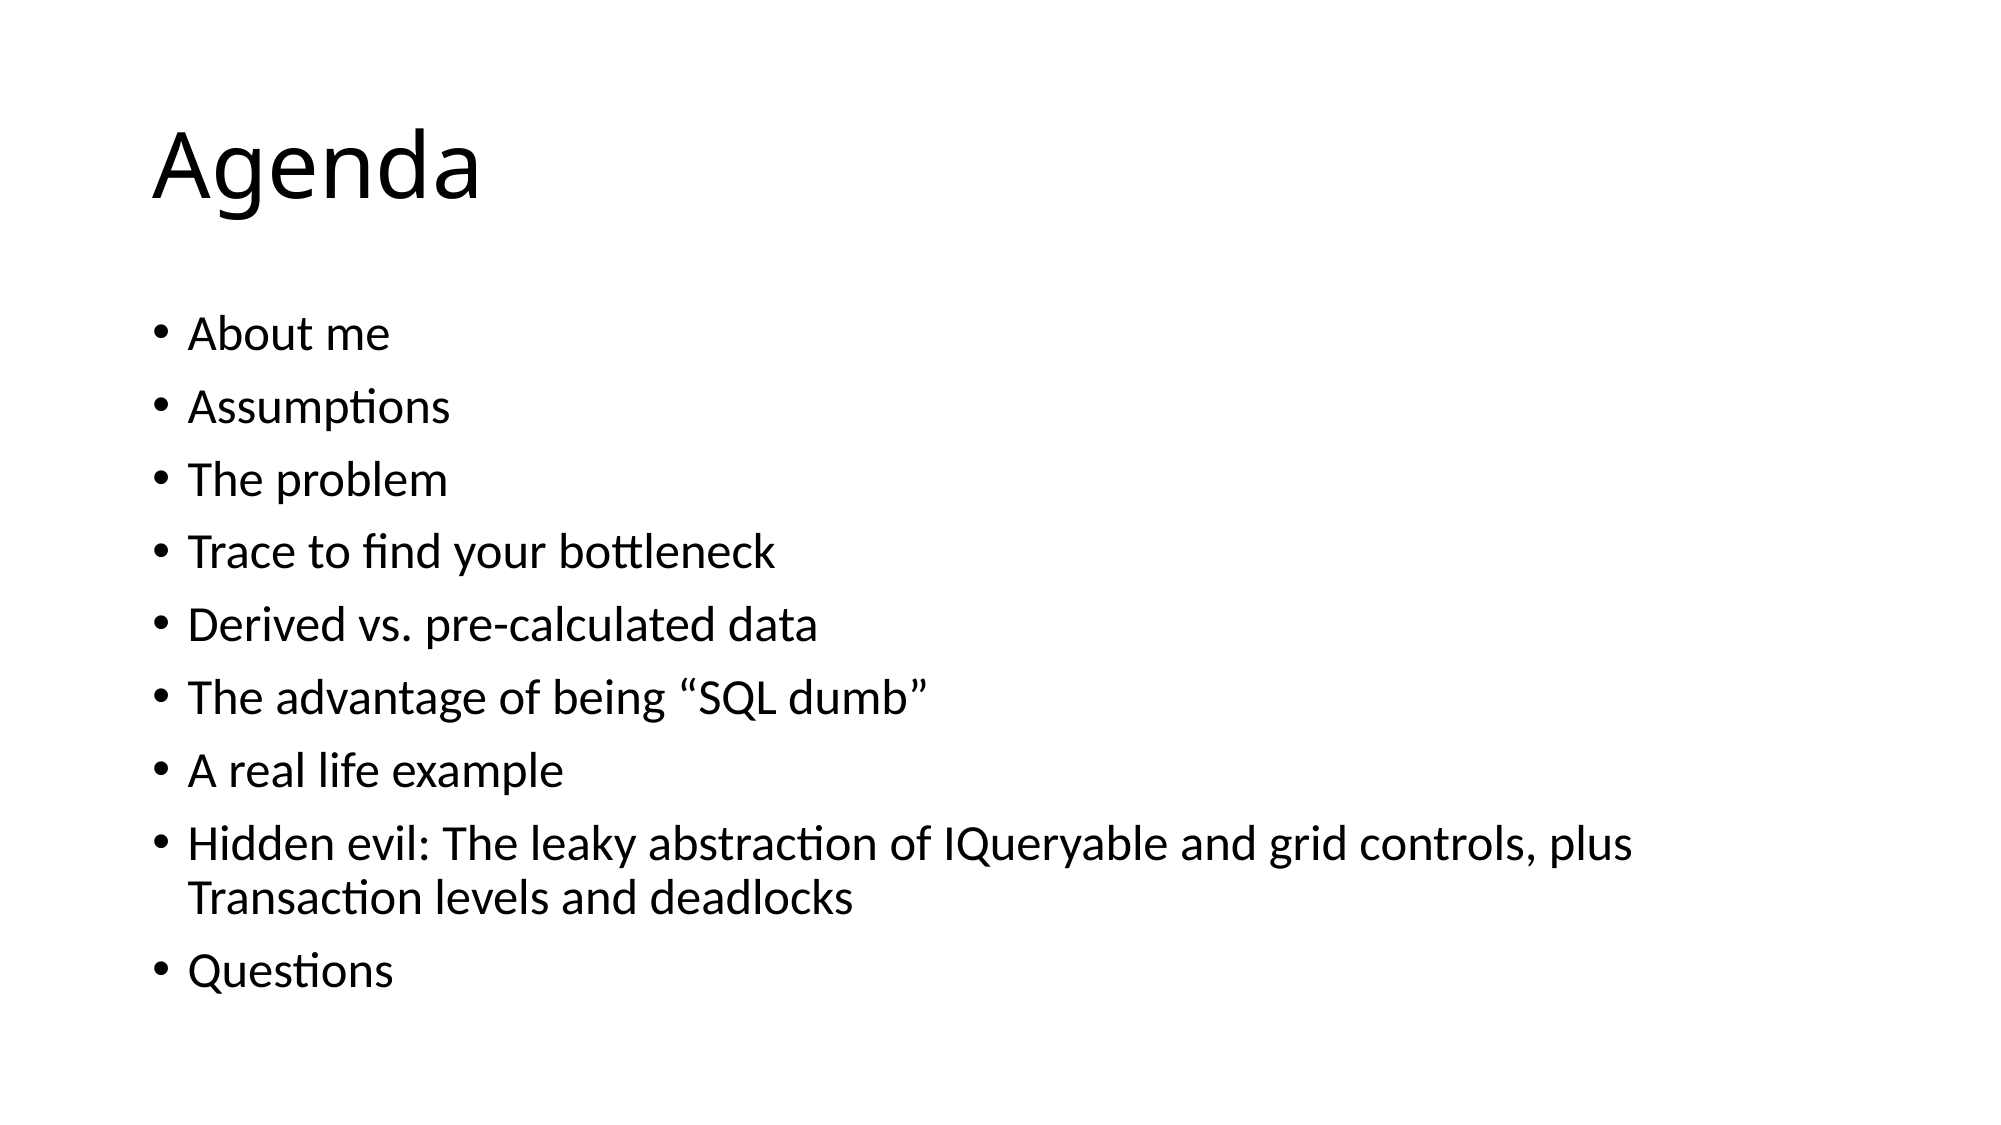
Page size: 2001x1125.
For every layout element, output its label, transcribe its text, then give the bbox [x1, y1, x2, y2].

list About me Assumptions The problem Trace to find your bottleneck Derived vs. pre-calculated data The advantage of being “SQL dumb” A real life example Hidden evil: The leaky abstraction of IQueryable and grid controls, plus Transaction levels and deadlocks Questions [137, 299, 1863, 1014]
title Agenda [137, 59, 1863, 278]
